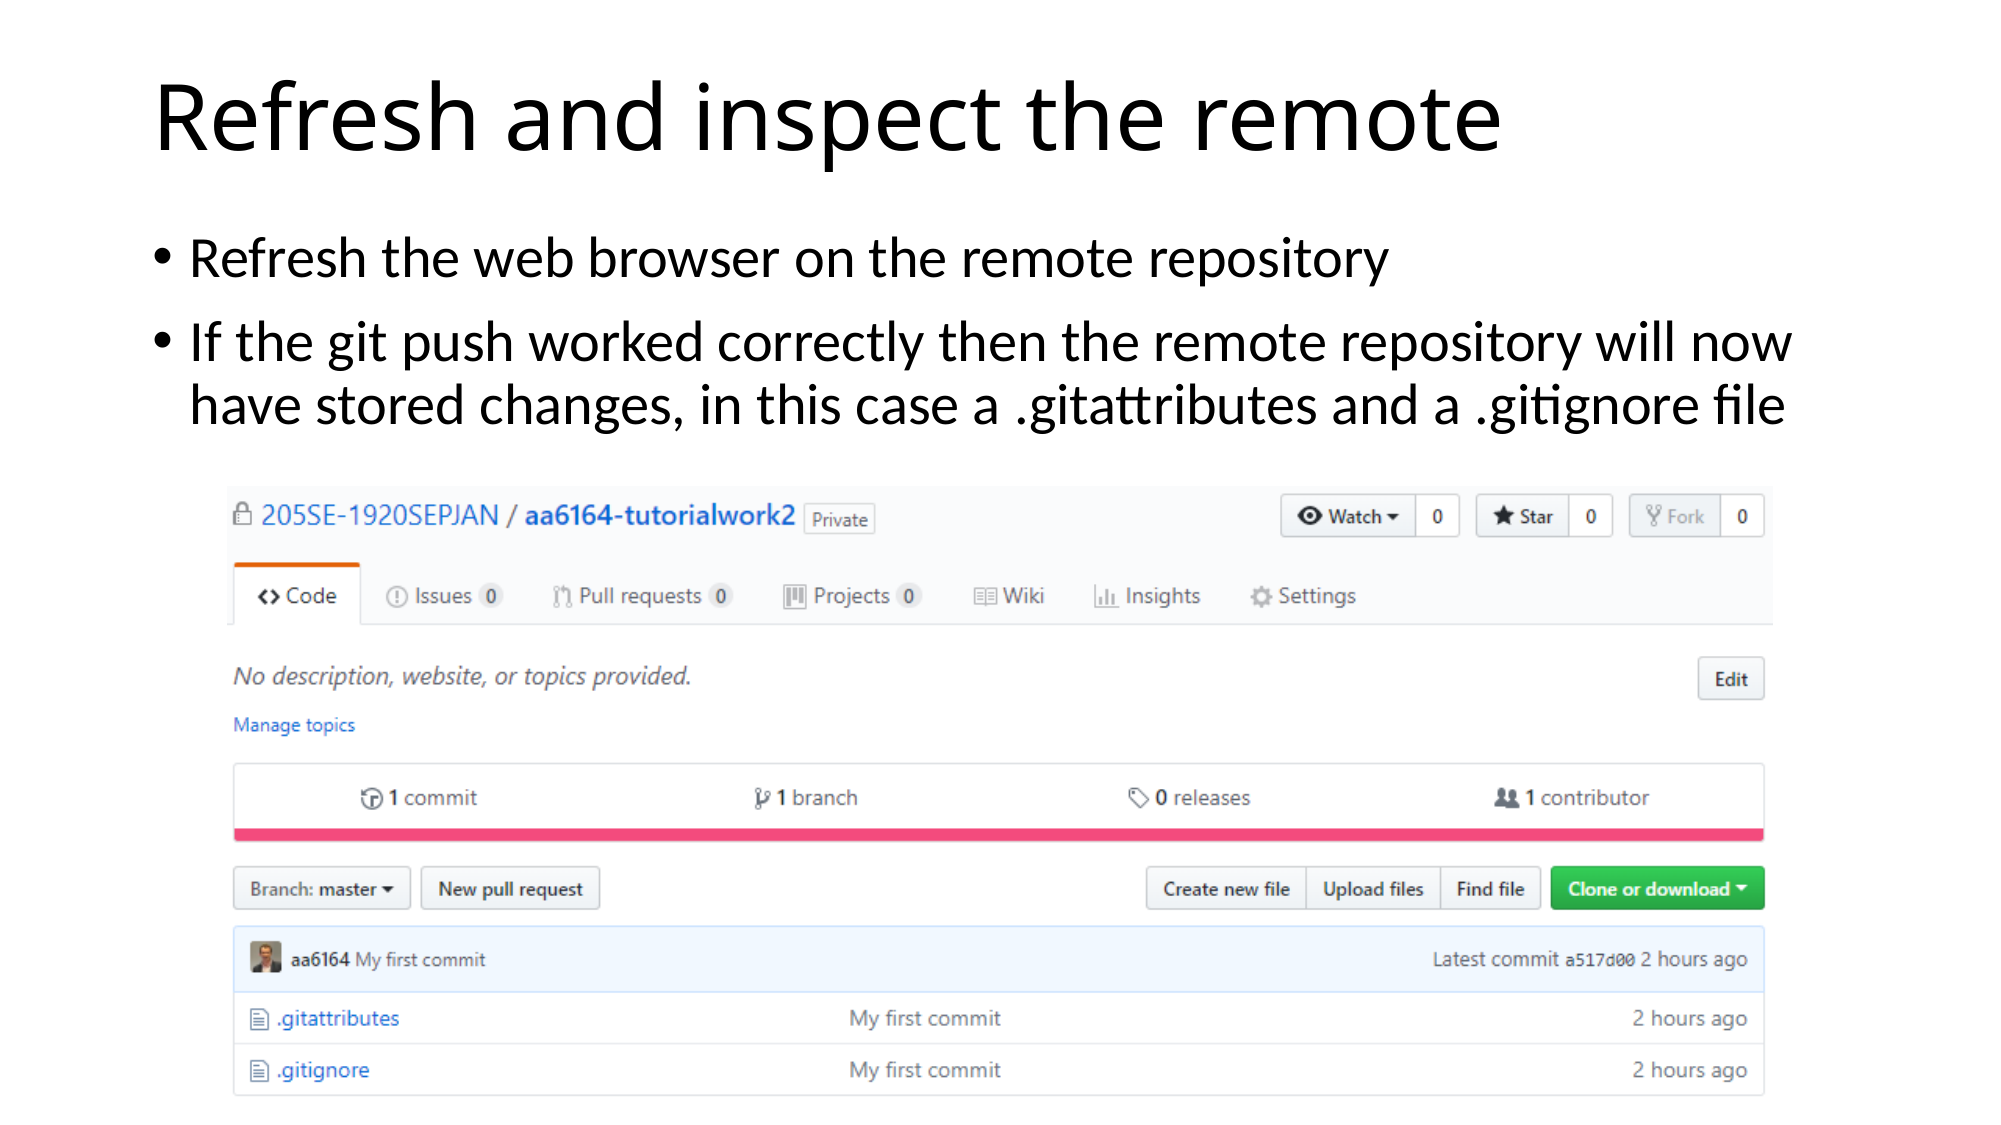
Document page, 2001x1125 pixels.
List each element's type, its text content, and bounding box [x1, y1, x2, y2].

title Refresh and inspect the remote [137, 59, 1863, 182]
picture [227, 485, 1773, 1101]
list Refresh the web browser on the remote repository If the git push worked correctly then the remote repository will now have stored changes, in this case a .gitattributes and a .gitignore file [137, 219, 1863, 1014]
